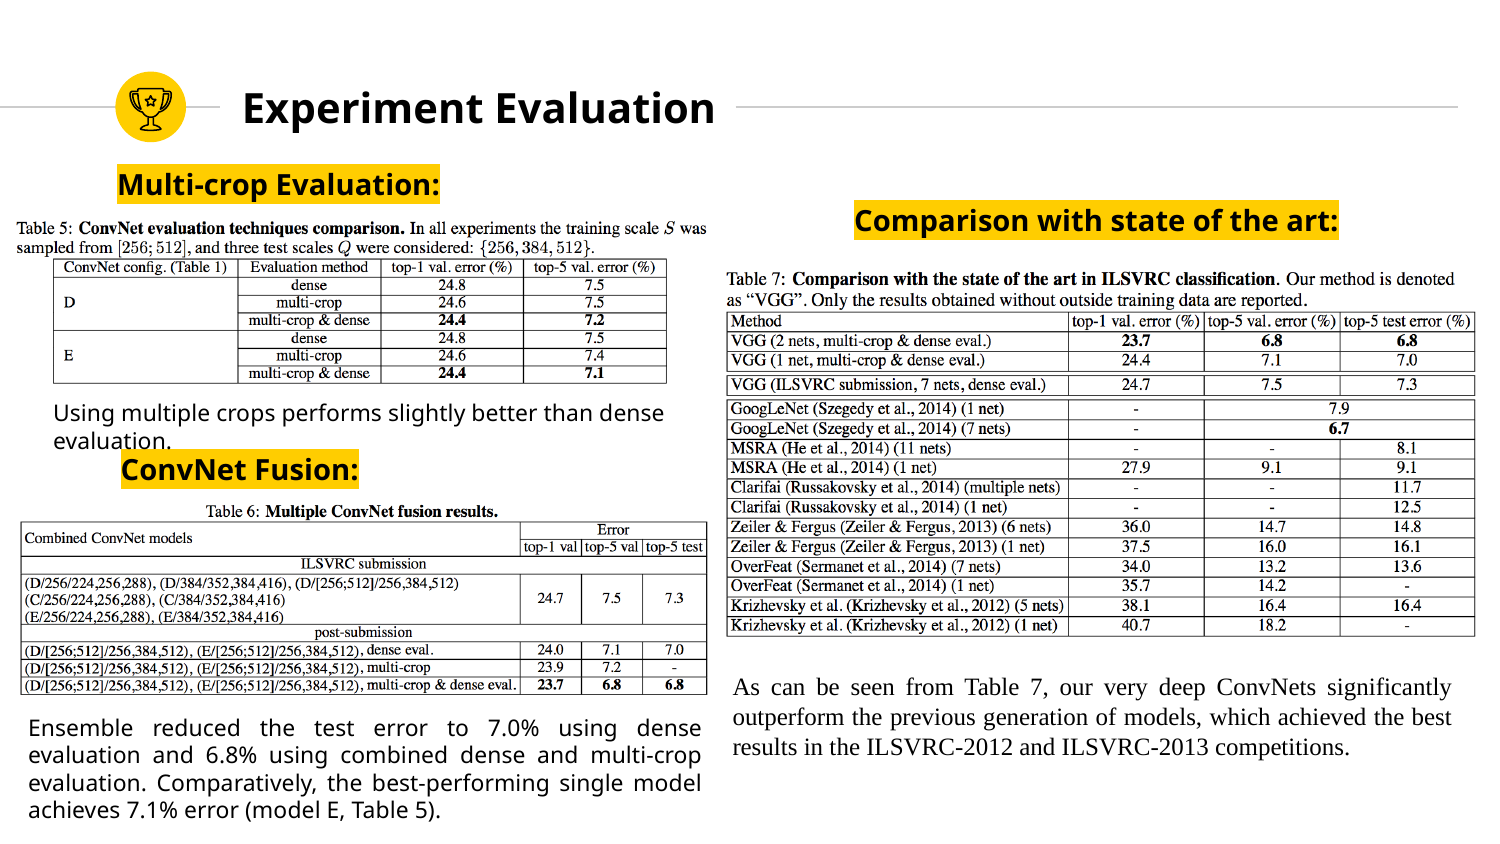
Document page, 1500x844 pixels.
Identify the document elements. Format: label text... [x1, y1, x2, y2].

picture [13, 493, 715, 700]
text_box [177, 115, 186, 131]
text_box ConvNet Fusion: [105, 462, 374, 492]
text_box Using multiple crops performs slightly better than dense evaluation. [38, 399, 712, 462]
picture [717, 265, 1483, 643]
text_box Multi-crop Evaluation: [102, 158, 455, 209]
text_box [136, 139, 166, 143]
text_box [129, 88, 172, 131]
text_box Comparison with state of the art: [839, 194, 1354, 245]
picture [13, 211, 715, 391]
text_box Ensemble reduced the test error to 7.0% using dense evaluation and 6.8% using combined dense and multi-crop evaluation. Comparatively, the best-performing single model achieves 7.1% error (model E, Table 5). [13, 706, 718, 831]
text_box Experiment Evaluation [222, 71, 736, 143]
text_box [115, 71, 186, 106]
text_box As can be seen from Table 7, our very deep ConvNets significantly outperform the previous generation of models, which achieved the best results in the ILSVRC-2012 and ILSVRC-2013 competitions. [717, 663, 1468, 768]
text_box [116, 115, 124, 130]
